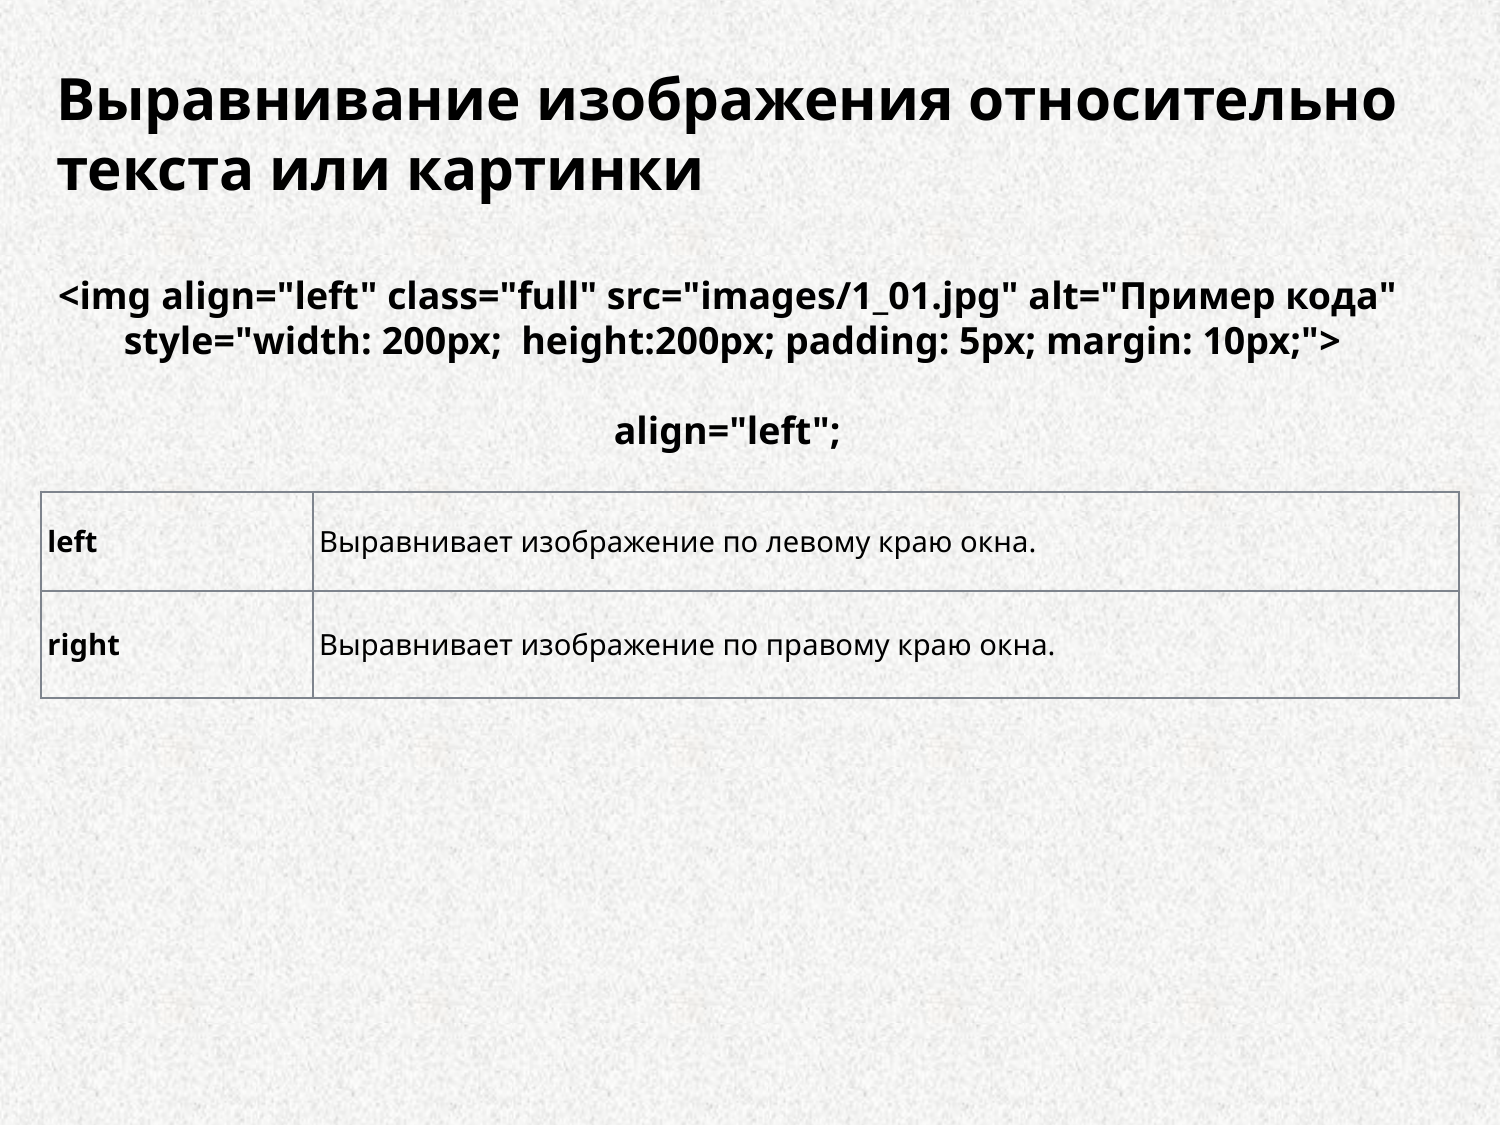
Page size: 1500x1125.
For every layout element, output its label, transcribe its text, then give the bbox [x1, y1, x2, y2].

table_cell right [42, 592, 312, 697]
table_header Выравнивает изображение по левому краю окна. [314, 493, 1458, 590]
table_cell Выравнивает изображение по правому краю окна. [314, 592, 1458, 697]
text_box Выравнивание изображения относительно текста или картинки <img align="left" class="full" src="images/1_01.jpg" alt="Пример кода" style="width: 200px; height:200px; padding: 5px; margin: 10px;"> align="left"; [41, 54, 1424, 491]
table_header left [42, 493, 312, 590]
